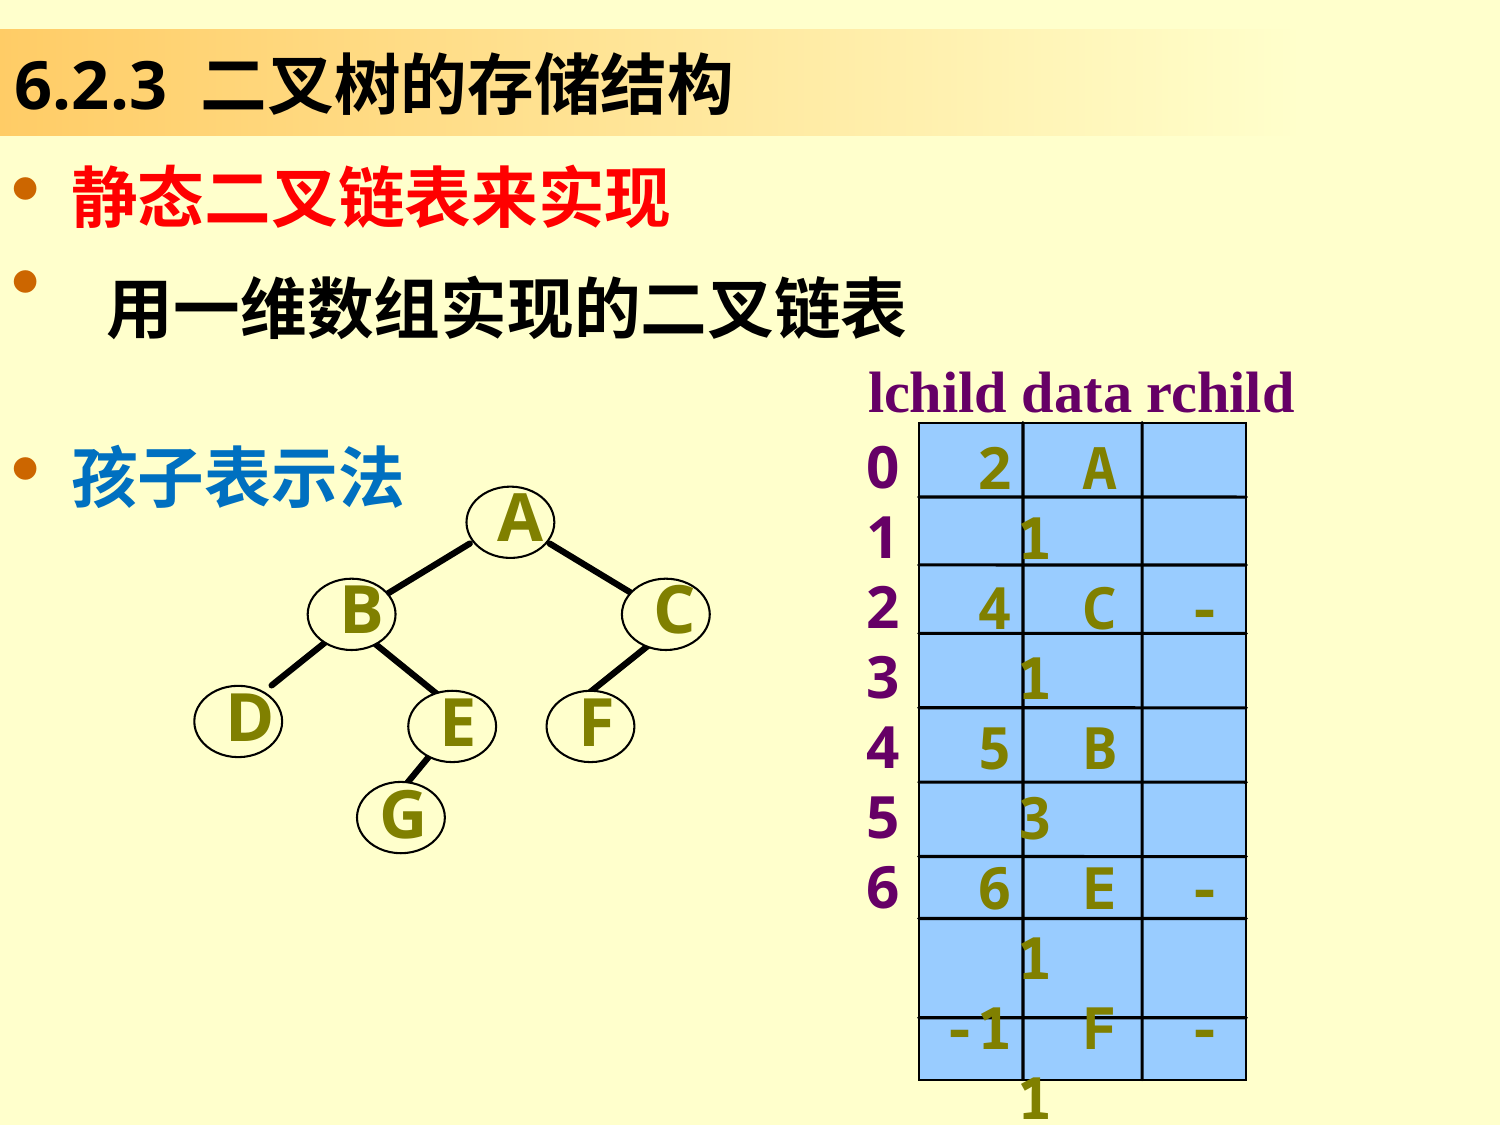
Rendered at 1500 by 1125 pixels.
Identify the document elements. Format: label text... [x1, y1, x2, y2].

text_box 用一维数组实现的二叉链表 [0, 277, 1500, 368]
title 6.2.3 二叉树的存储结构 [0, 29, 1300, 136]
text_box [170, 467, 759, 860]
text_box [803, 347, 1329, 1083]
text_box 静态二叉链表来实现 孩子表示法 [0, 148, 1500, 277]
